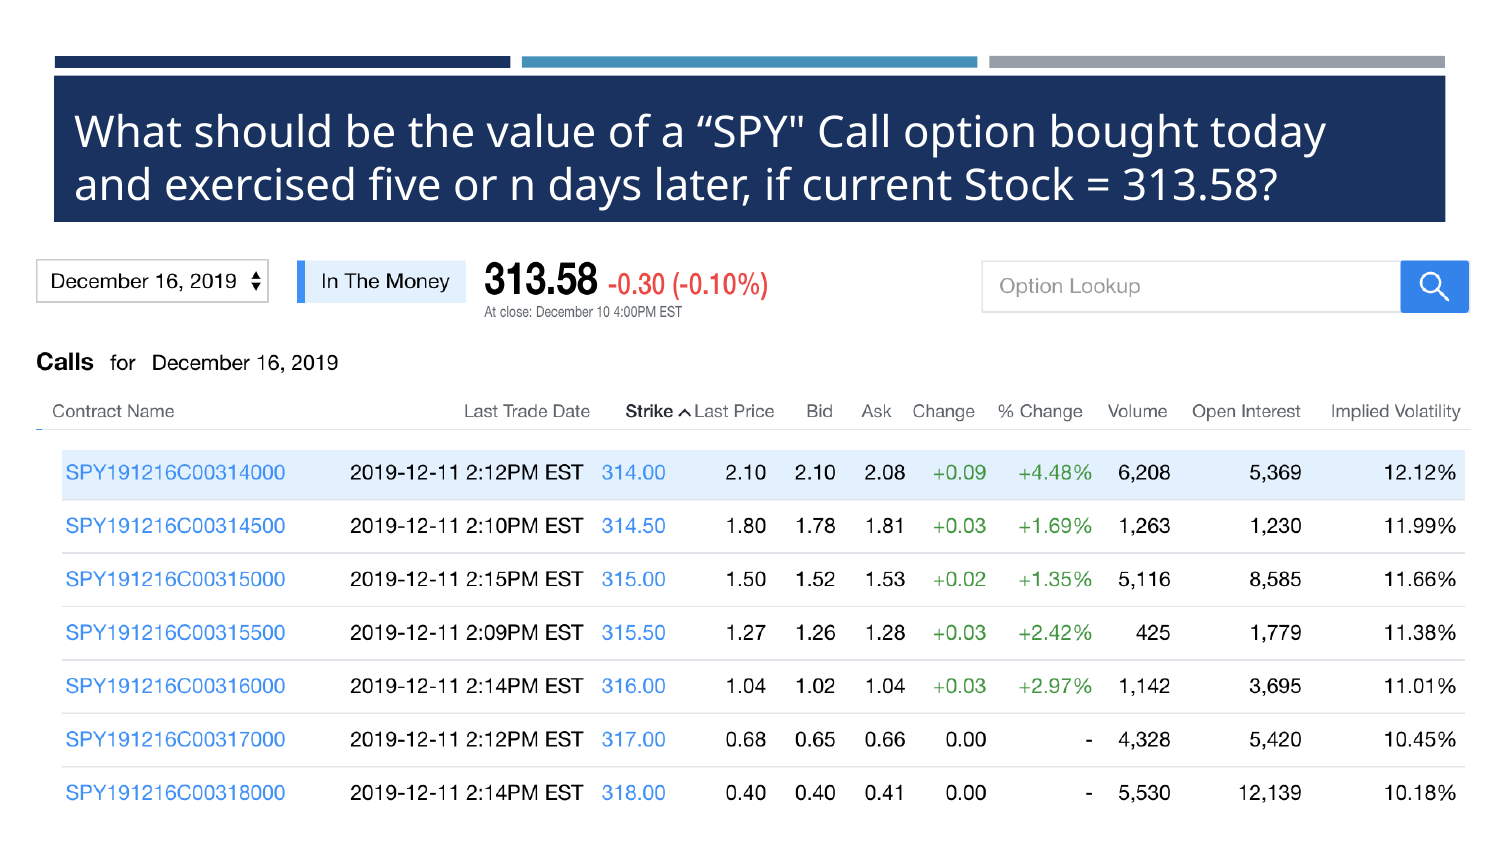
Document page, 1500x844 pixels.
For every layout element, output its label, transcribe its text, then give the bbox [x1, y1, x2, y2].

picture [62, 449, 1465, 814]
picture [24, 234, 1476, 431]
title What should be the value of a “SPY" Call option bought today and exercised five or n days later, if current Stock = 313.58? [62, 65, 1420, 215]
